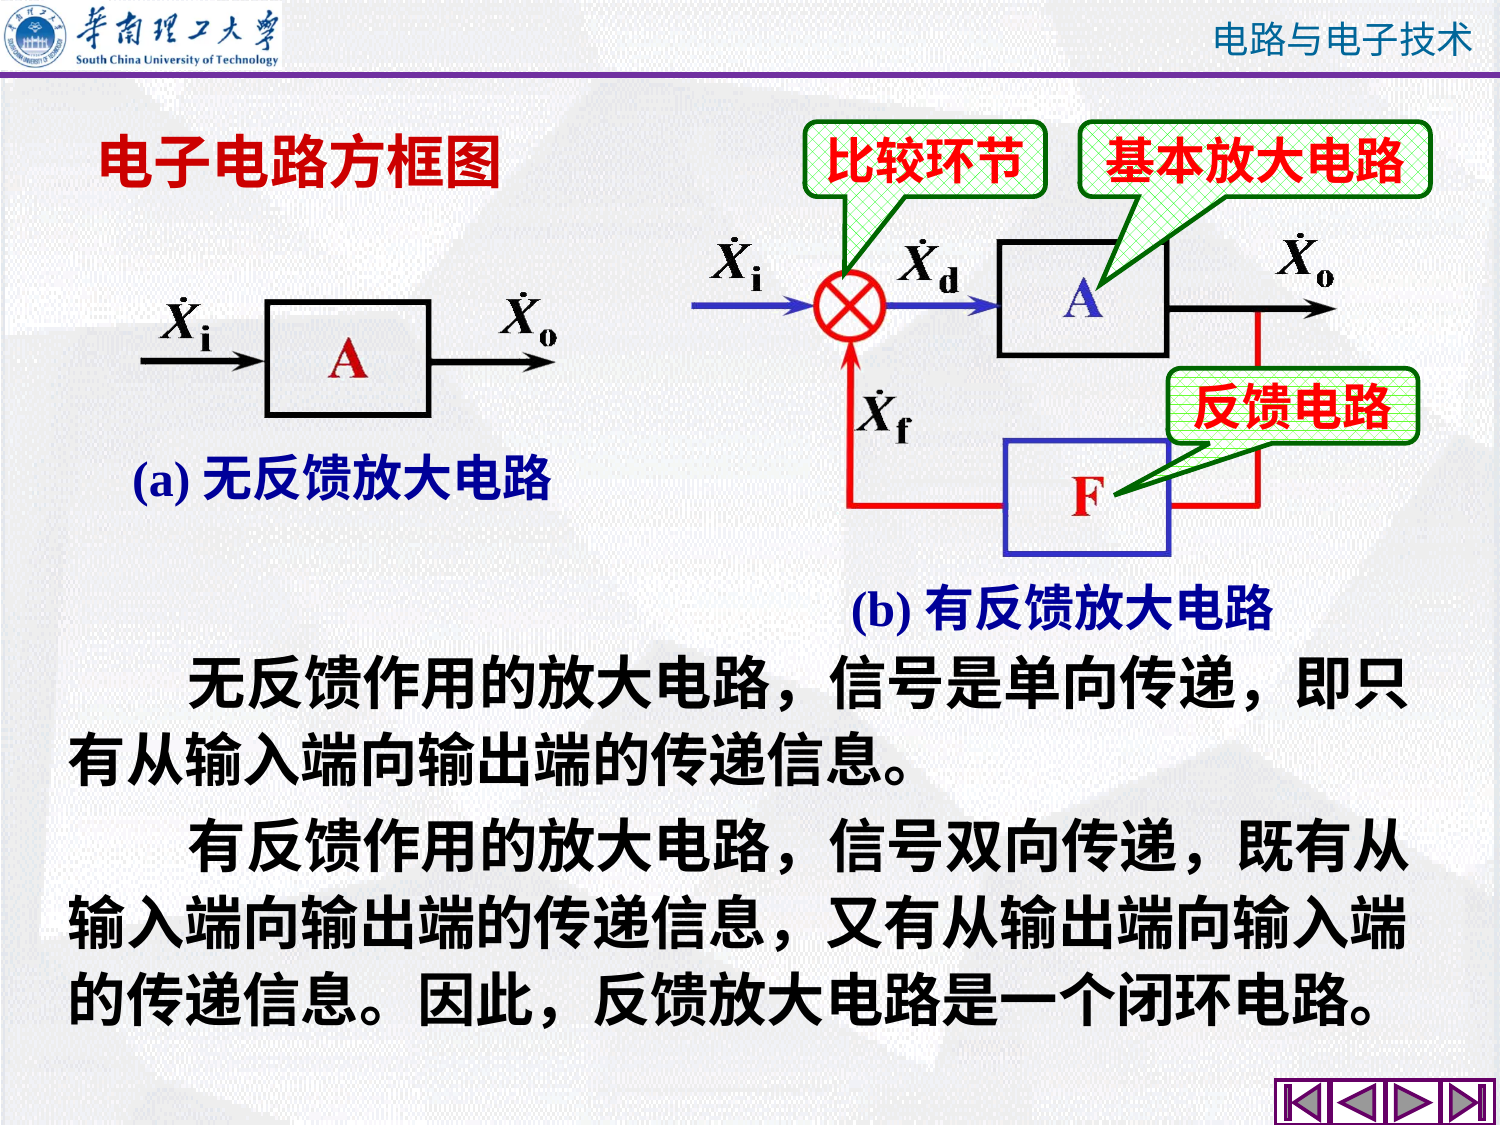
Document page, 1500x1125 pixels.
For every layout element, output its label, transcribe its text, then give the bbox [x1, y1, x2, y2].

text_box 有反馈作用的放大电路，信号双向传递，既有从输入端向输出端的传递信息，又有从输出端向输入端的传递信息。因此，反馈放大电路是一个闭环电路。 [53, 794, 1440, 1041]
text_box 基本放大电路 [1079, 121, 1431, 228]
text_box (b)有反馈放大电路 [836, 562, 1289, 631]
picture [1, 0, 1500, 72]
text_box 电子电路方框图 [80, 111, 550, 203]
text_box 反馈电路 [1371, 368, 1418, 444]
picture [1, 78, 1500, 1125]
text_box 比较环节 [804, 121, 1046, 228]
text_box 无反馈作用的放大电路，信号是单向传递，即只有从输入端向输出端的传递信息。 [53, 631, 1440, 794]
text_box (a)无反馈放大电路 [117, 433, 568, 515]
